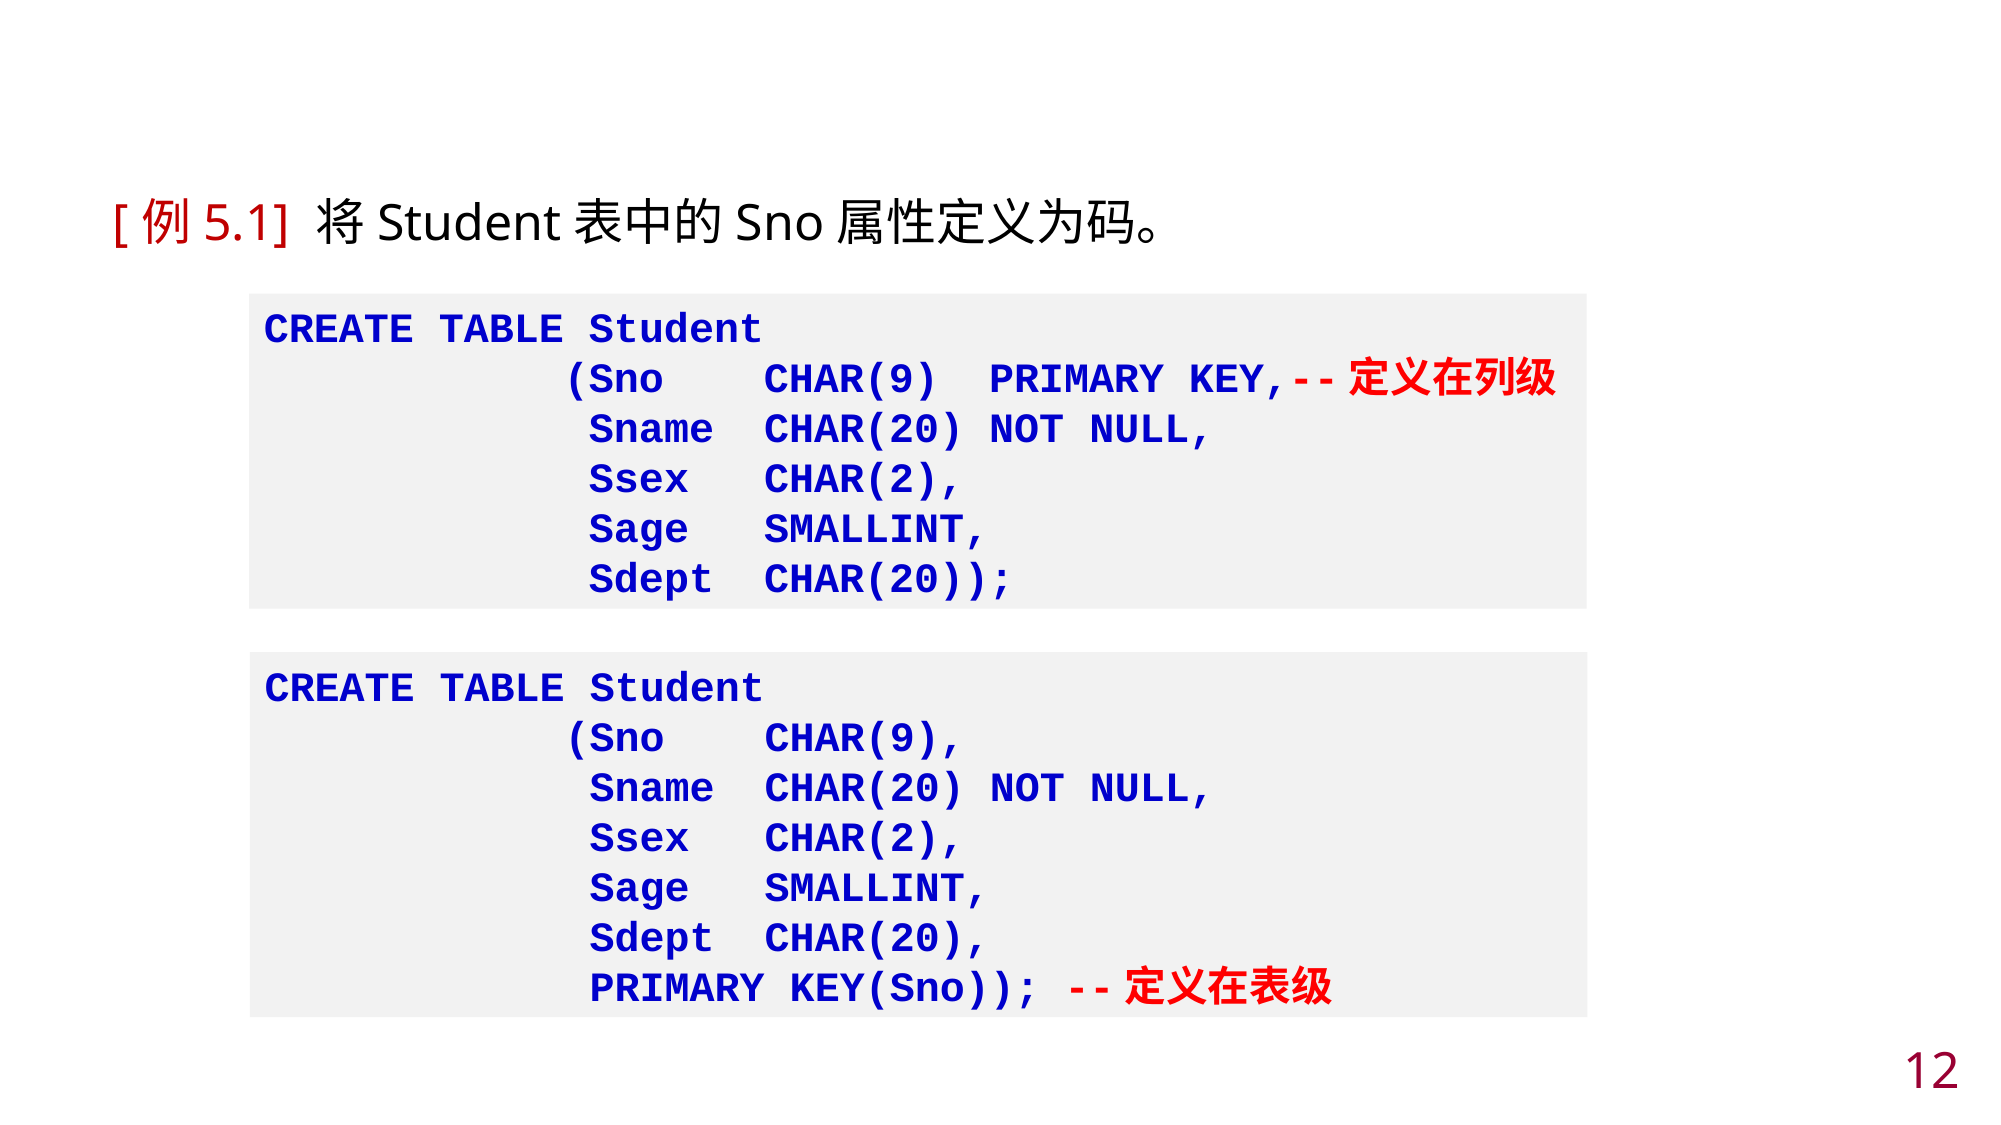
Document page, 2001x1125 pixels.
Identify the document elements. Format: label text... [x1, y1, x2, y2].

list [例5.1] 将Student表中的Sno属性定义为码。 [97, 174, 1904, 1073]
text_box CREATE TABLE Student (Sno CHAR(9) PRIMARY KEY,--定义在列级 Sname CHAR(20) NOT NULL, Ssex CHAR(2), Sage SMALLINT, Sdept CHAR(20)); [249, 293, 1587, 609]
text_box CREATE TABLE Student (Sno CHAR(9), Sname CHAR(20) NOT NULL, Ssex CHAR(2), Sage SMALLINT, Sdept CHAR(20), PRIMARY KEY(Sno)); --定义在表级 [249, 652, 1588, 1018]
slide_number 11 [1550, 1048, 1975, 1096]
